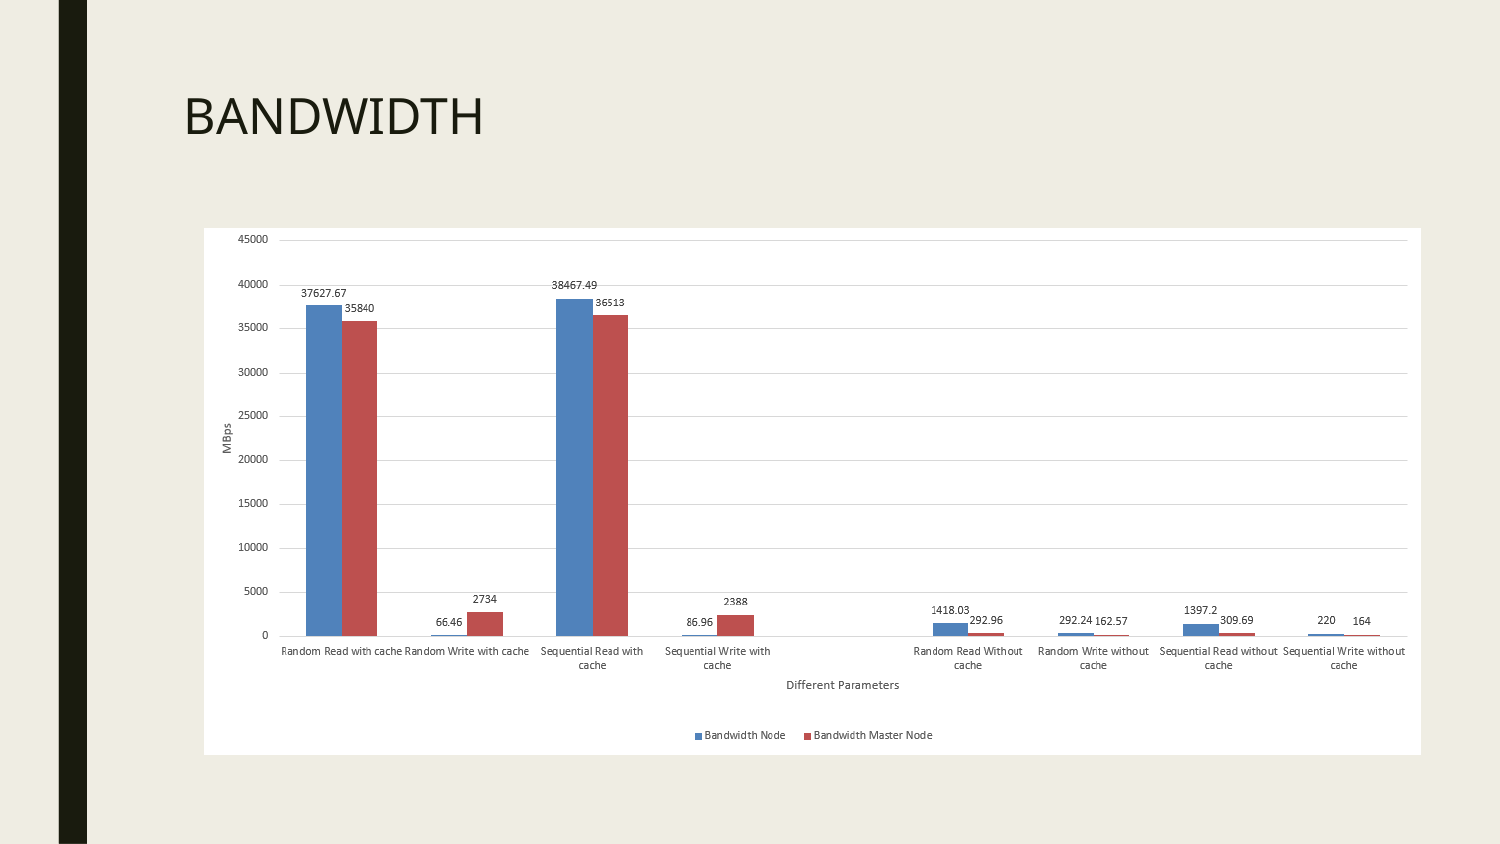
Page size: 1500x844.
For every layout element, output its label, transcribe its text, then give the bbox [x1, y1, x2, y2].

text_box [58, 0, 87, 844]
title BANDWIDTH [168, 84, 573, 268]
picture [204, 228, 1421, 755]
